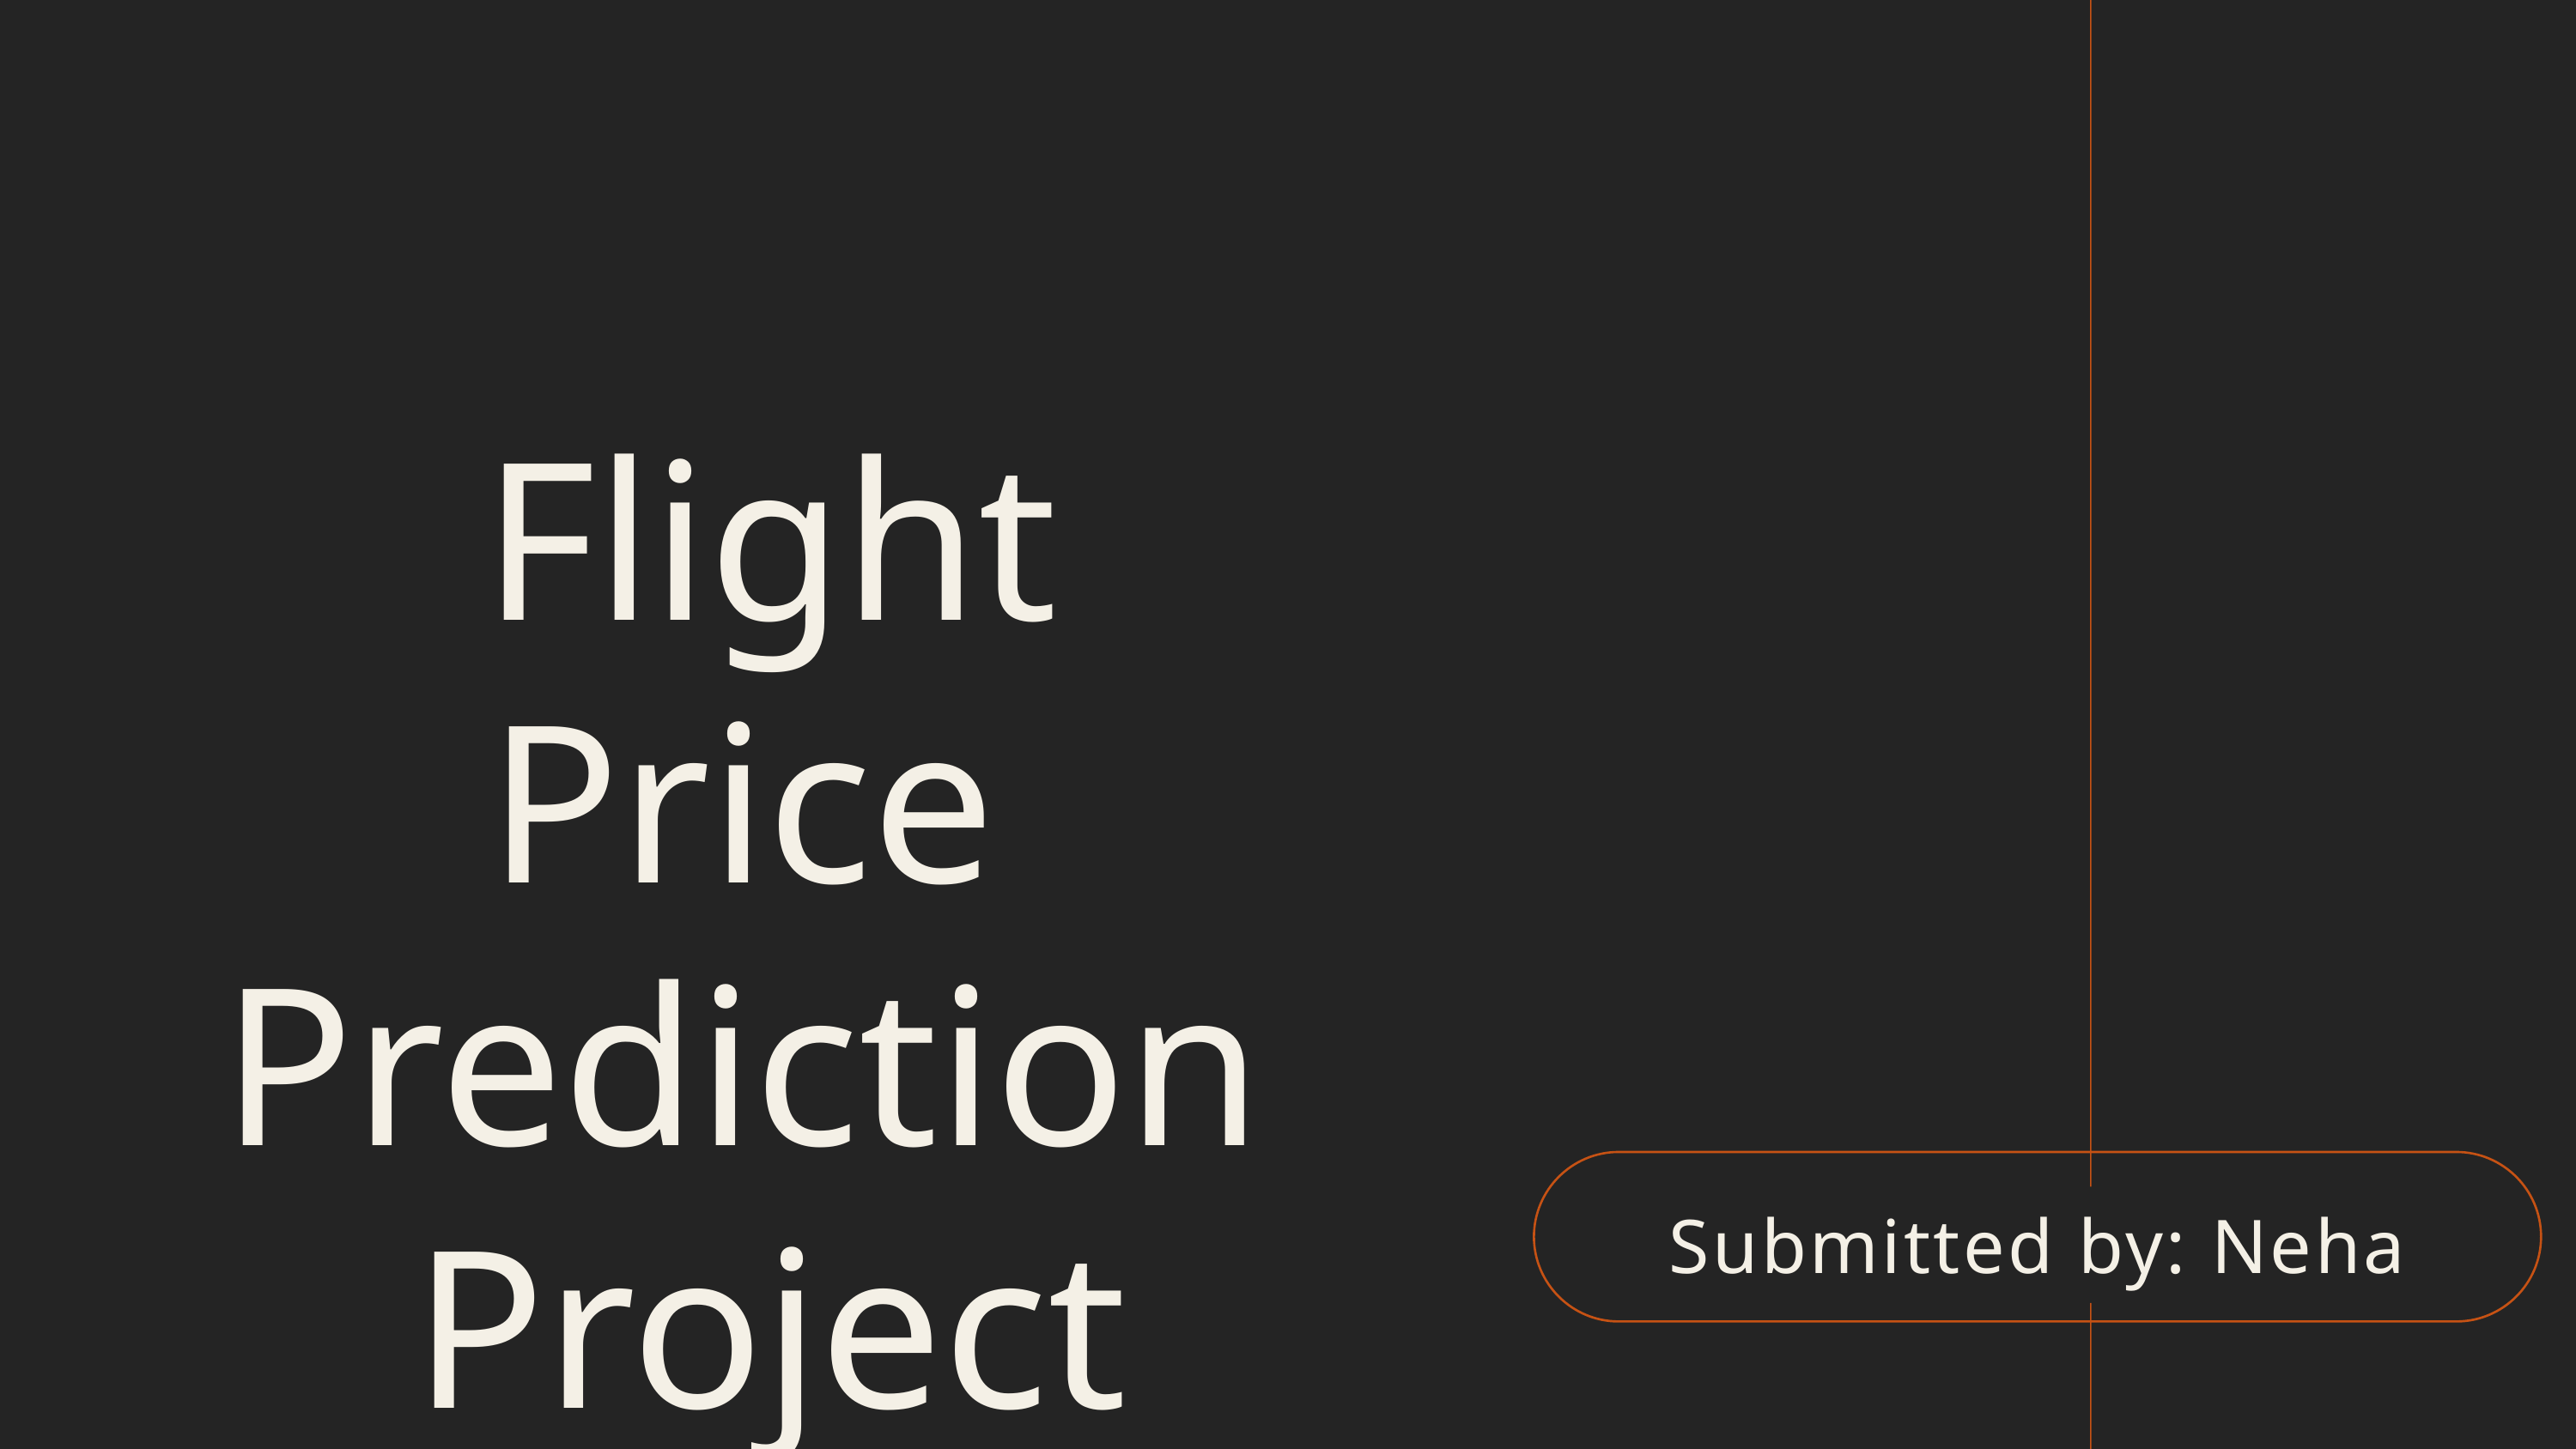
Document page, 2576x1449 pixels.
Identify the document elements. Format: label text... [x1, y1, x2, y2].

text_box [1532, 1150, 2543, 1323]
text_box Flight Price Prediction Project [201, 402, 1340, 1449]
